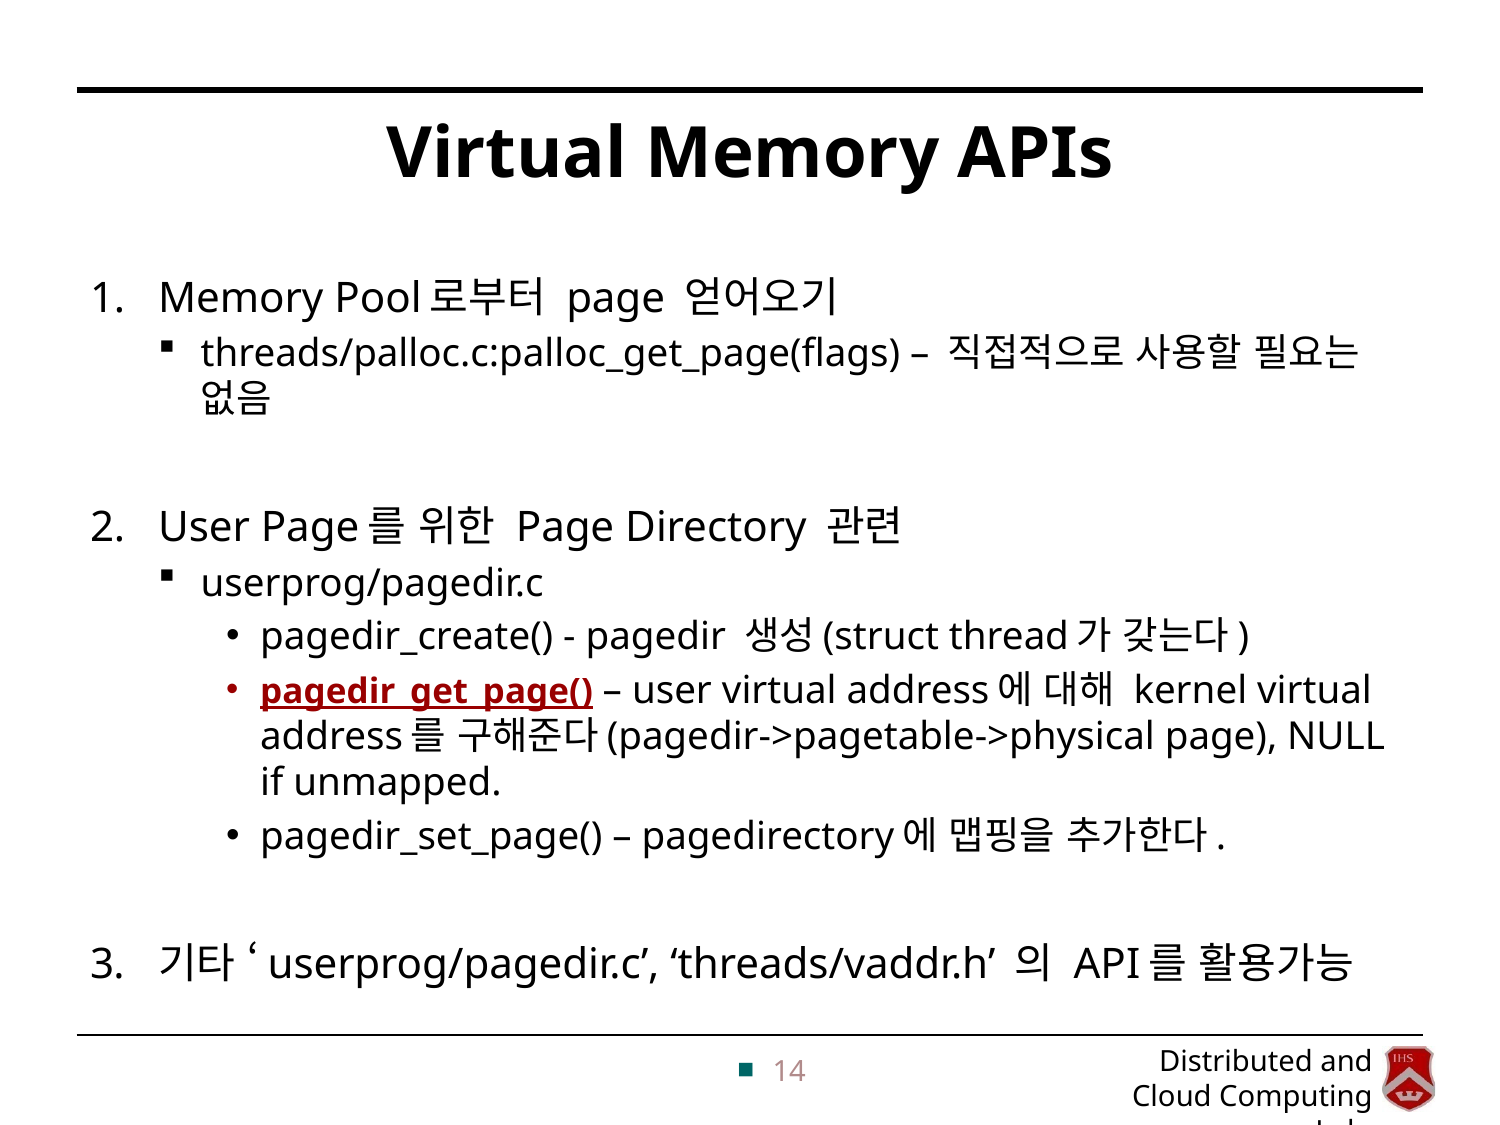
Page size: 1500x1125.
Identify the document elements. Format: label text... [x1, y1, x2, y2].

list Memory Pool로부터 page 얻어오기 threads/palloc.c:palloc_get_page(flags) – 직접적으로 사용할 필요는 없음 User Page를 위한 Page Directory 관련 userprog/pagedir.c pagedir_create() - pagedir 생성(struct thread가 갖는다) pagedir_get_page() – user virtual address에 대해 kernel virtual address를 구해준다(pagedir->pagetable->physical page), NULL if unmapped. pagedir_set_page() – pagedirectory에 맵핑을 추가한다. 기타 ‘userprog/pagedir.c’, ‘threads/vaddr.h’ 의 API를 활용가능 [75, 262, 1425, 1005]
slide_number 14 [596, 1042, 947, 1103]
title Virtual Memory APIs [75, 101, 1425, 197]
picture [1382, 1046, 1436, 1112]
